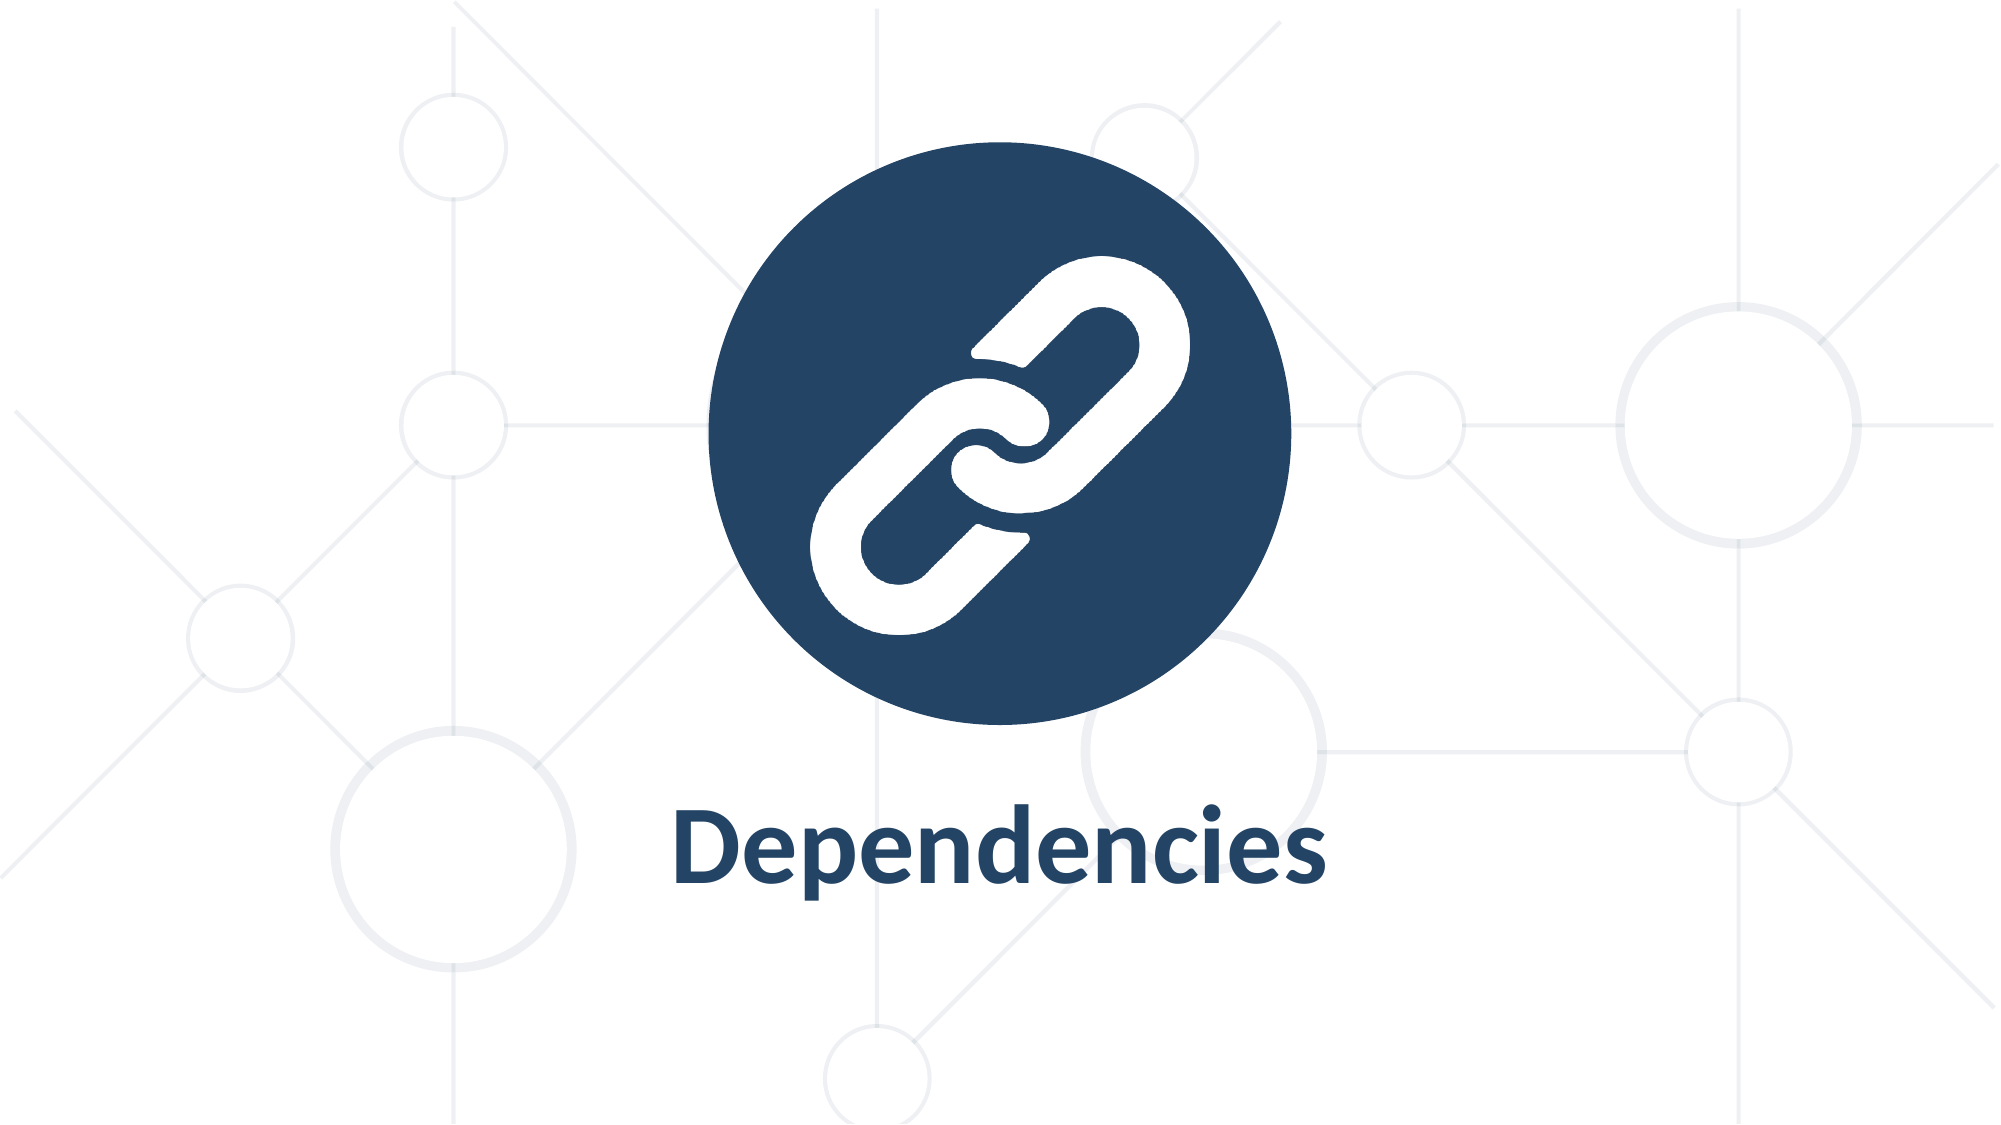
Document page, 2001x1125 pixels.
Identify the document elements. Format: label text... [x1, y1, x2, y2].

list Dependencies [100, 771, 1900, 898]
picture [810, 256, 1190, 635]
